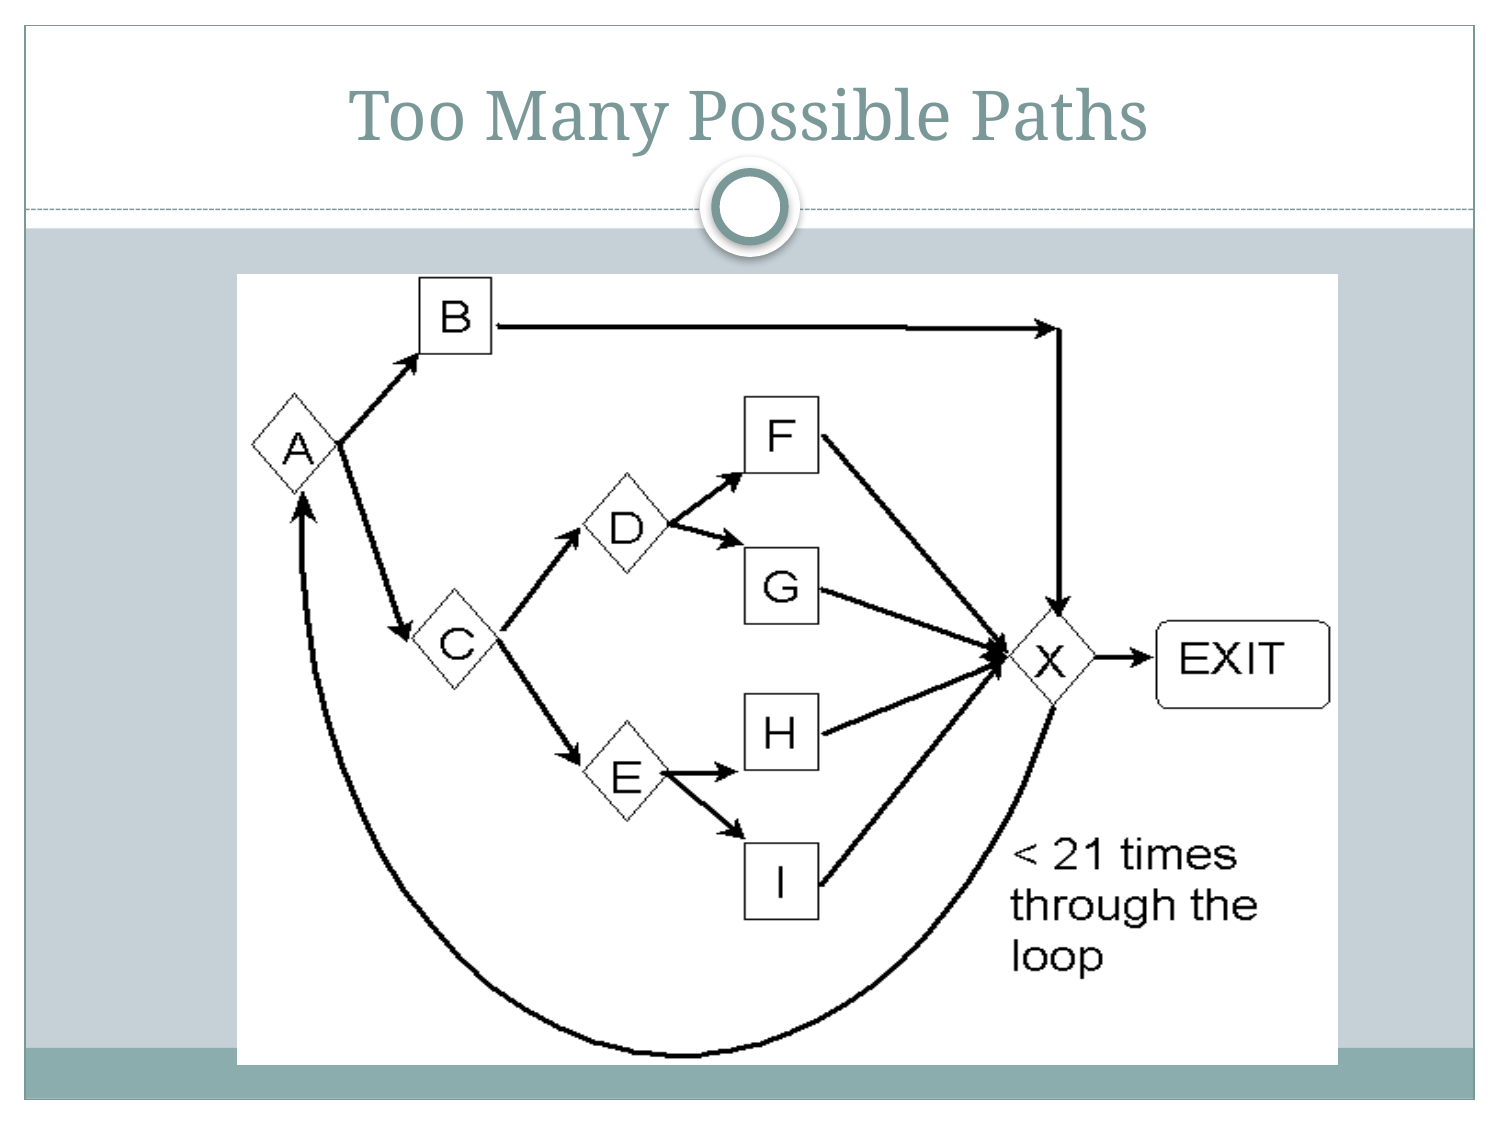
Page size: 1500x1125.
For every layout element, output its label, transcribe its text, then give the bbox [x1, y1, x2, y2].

title Too Many Possible Paths [49, 37, 1450, 162]
text_box [859, 267, 1400, 343]
picture [237, 274, 1338, 1066]
